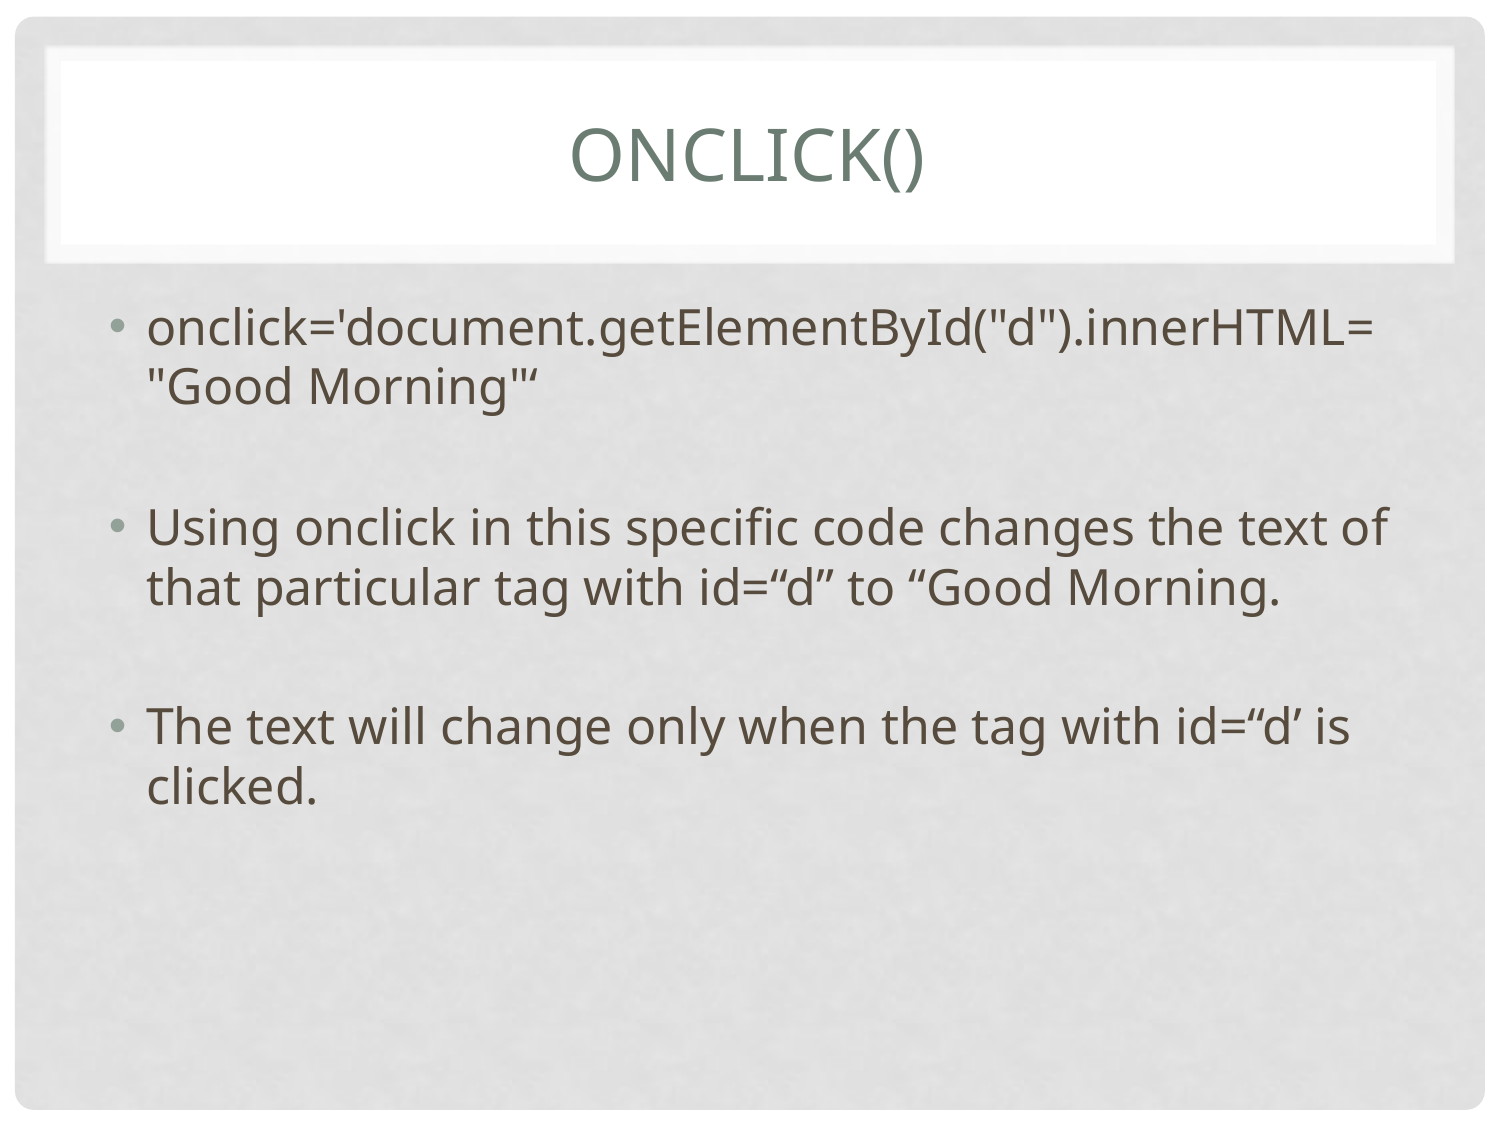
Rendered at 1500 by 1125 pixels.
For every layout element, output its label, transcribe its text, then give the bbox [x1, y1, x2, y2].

title Onclick() [69, 66, 1425, 238]
list onclick='document.getElementById("d").innerHTML= "Good Morning"‘ Using onclick in this specific code changes the text of that particular tag with id=“d” to “Good Morning. The text will change only when the tag with id=“d’ is clicked. [75, 287, 1425, 1005]
